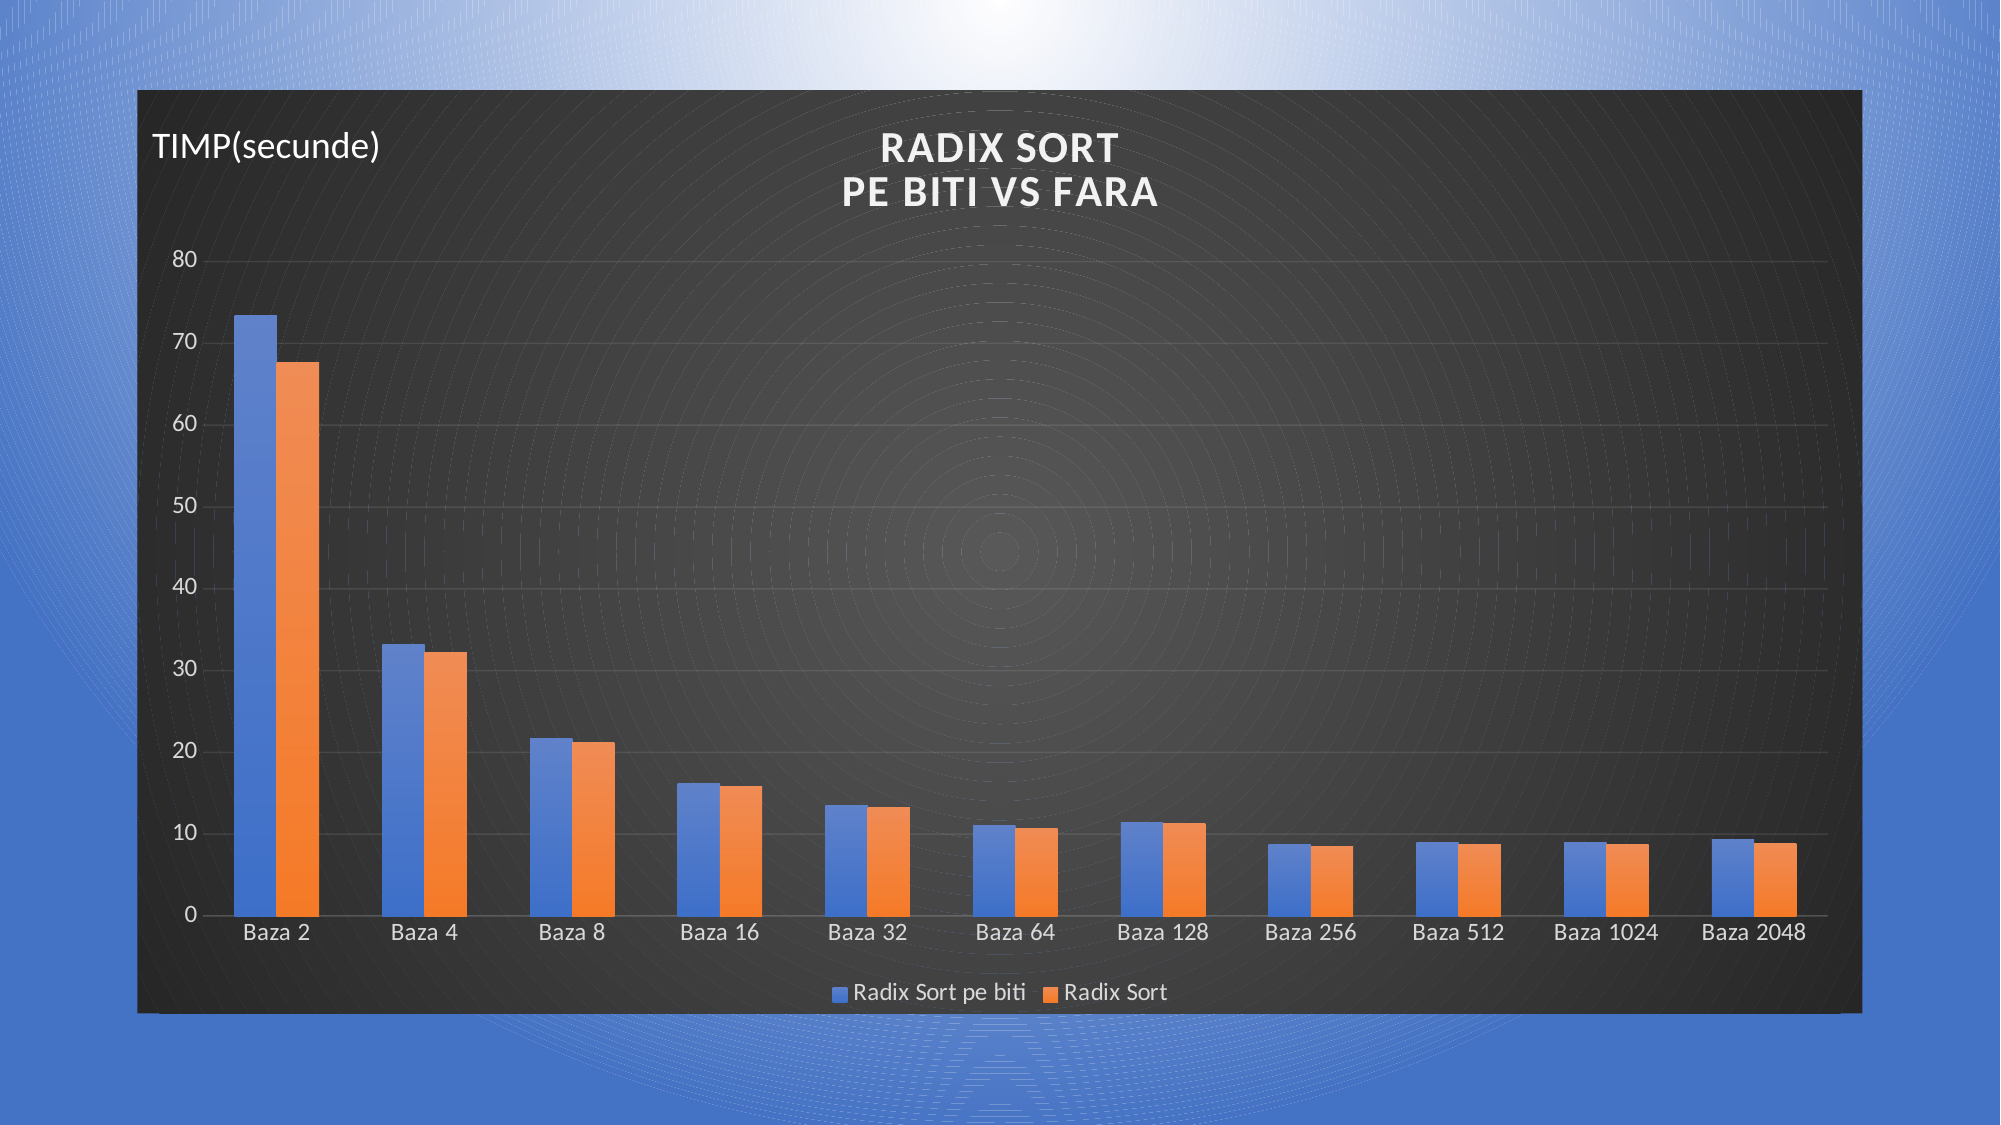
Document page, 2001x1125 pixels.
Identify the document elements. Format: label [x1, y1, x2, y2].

chart [137, 90, 1863, 1014]
